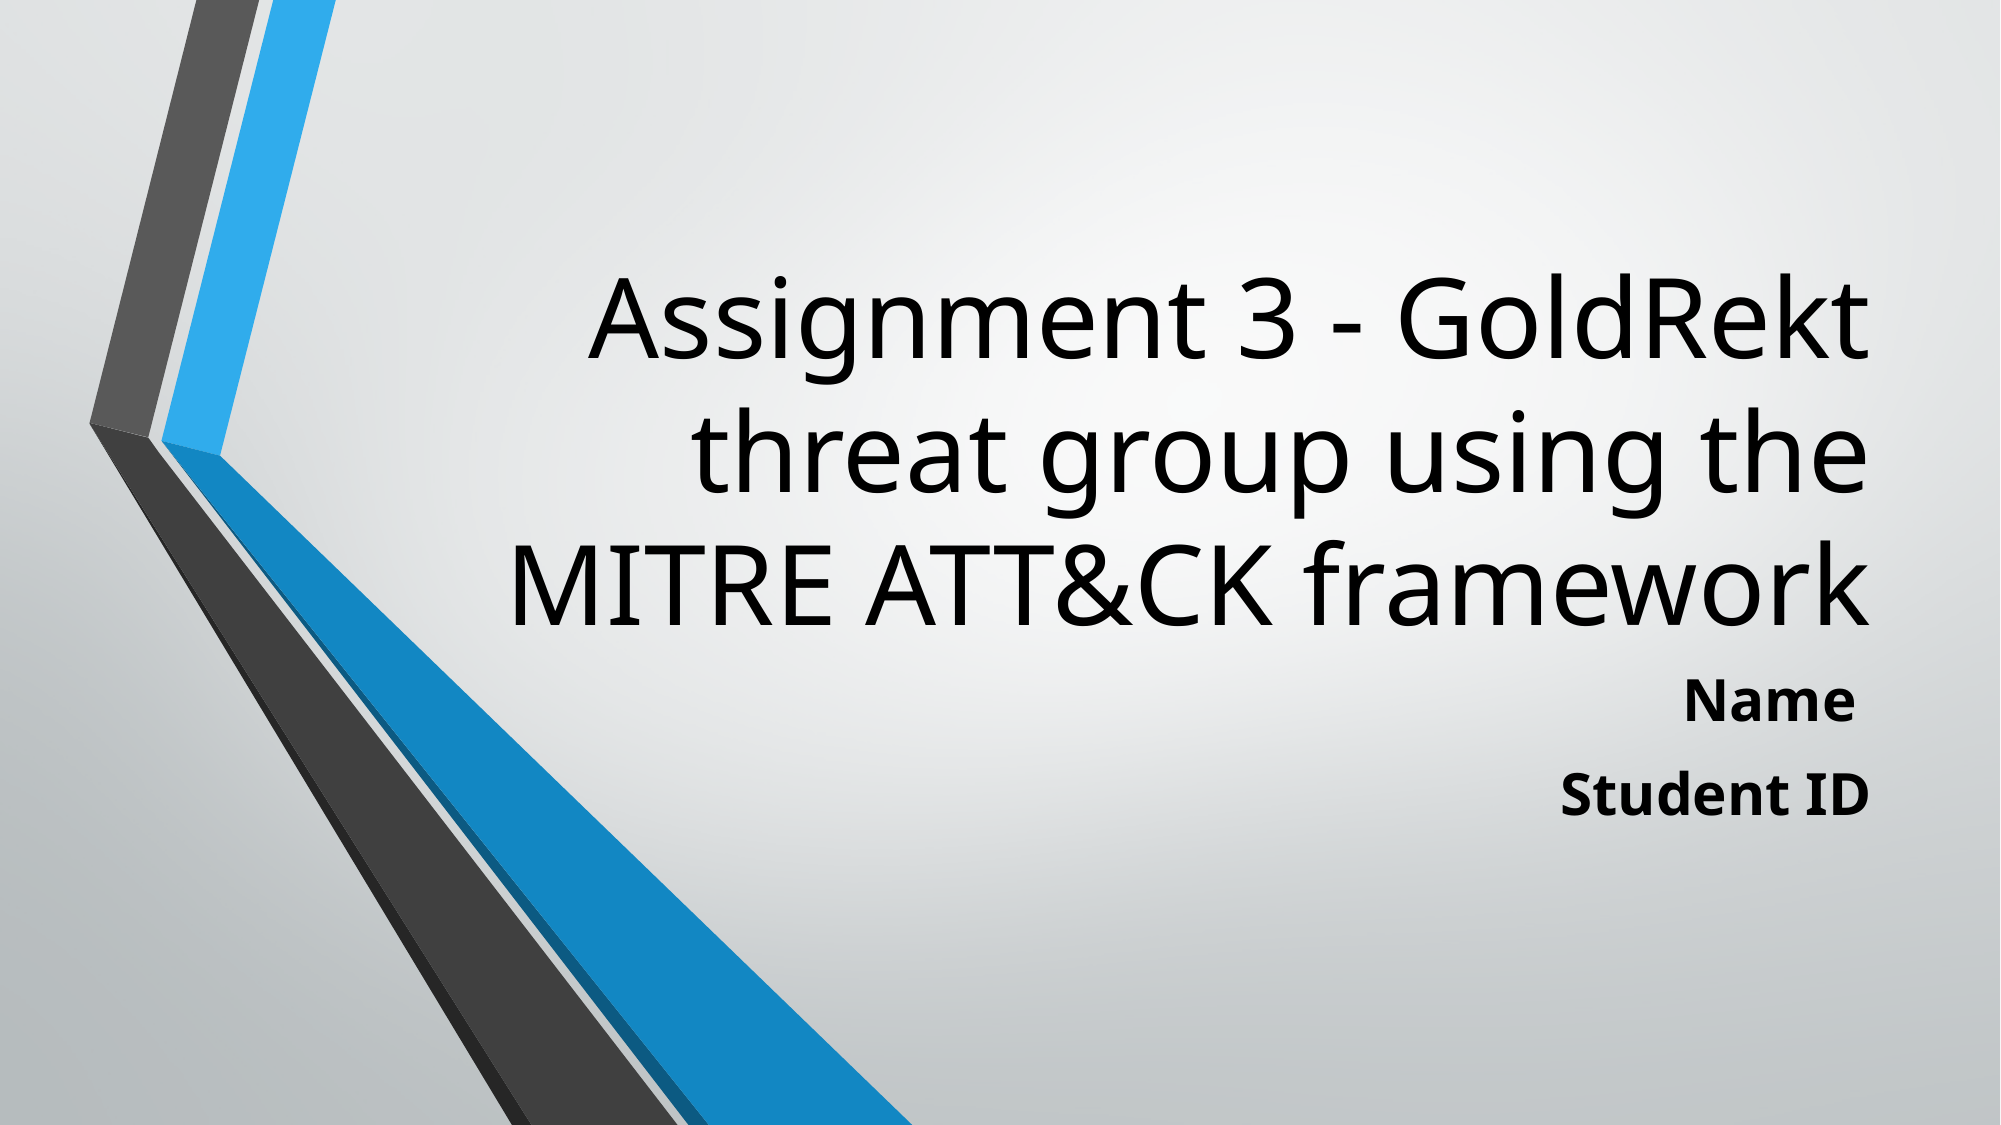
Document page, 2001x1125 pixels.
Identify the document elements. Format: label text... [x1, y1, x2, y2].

subtitle Name Student ID [740, 655, 1887, 884]
title Assignment 3 - GoldRekt threat group using the MITRE ATT&CK framework [480, 226, 1887, 656]
